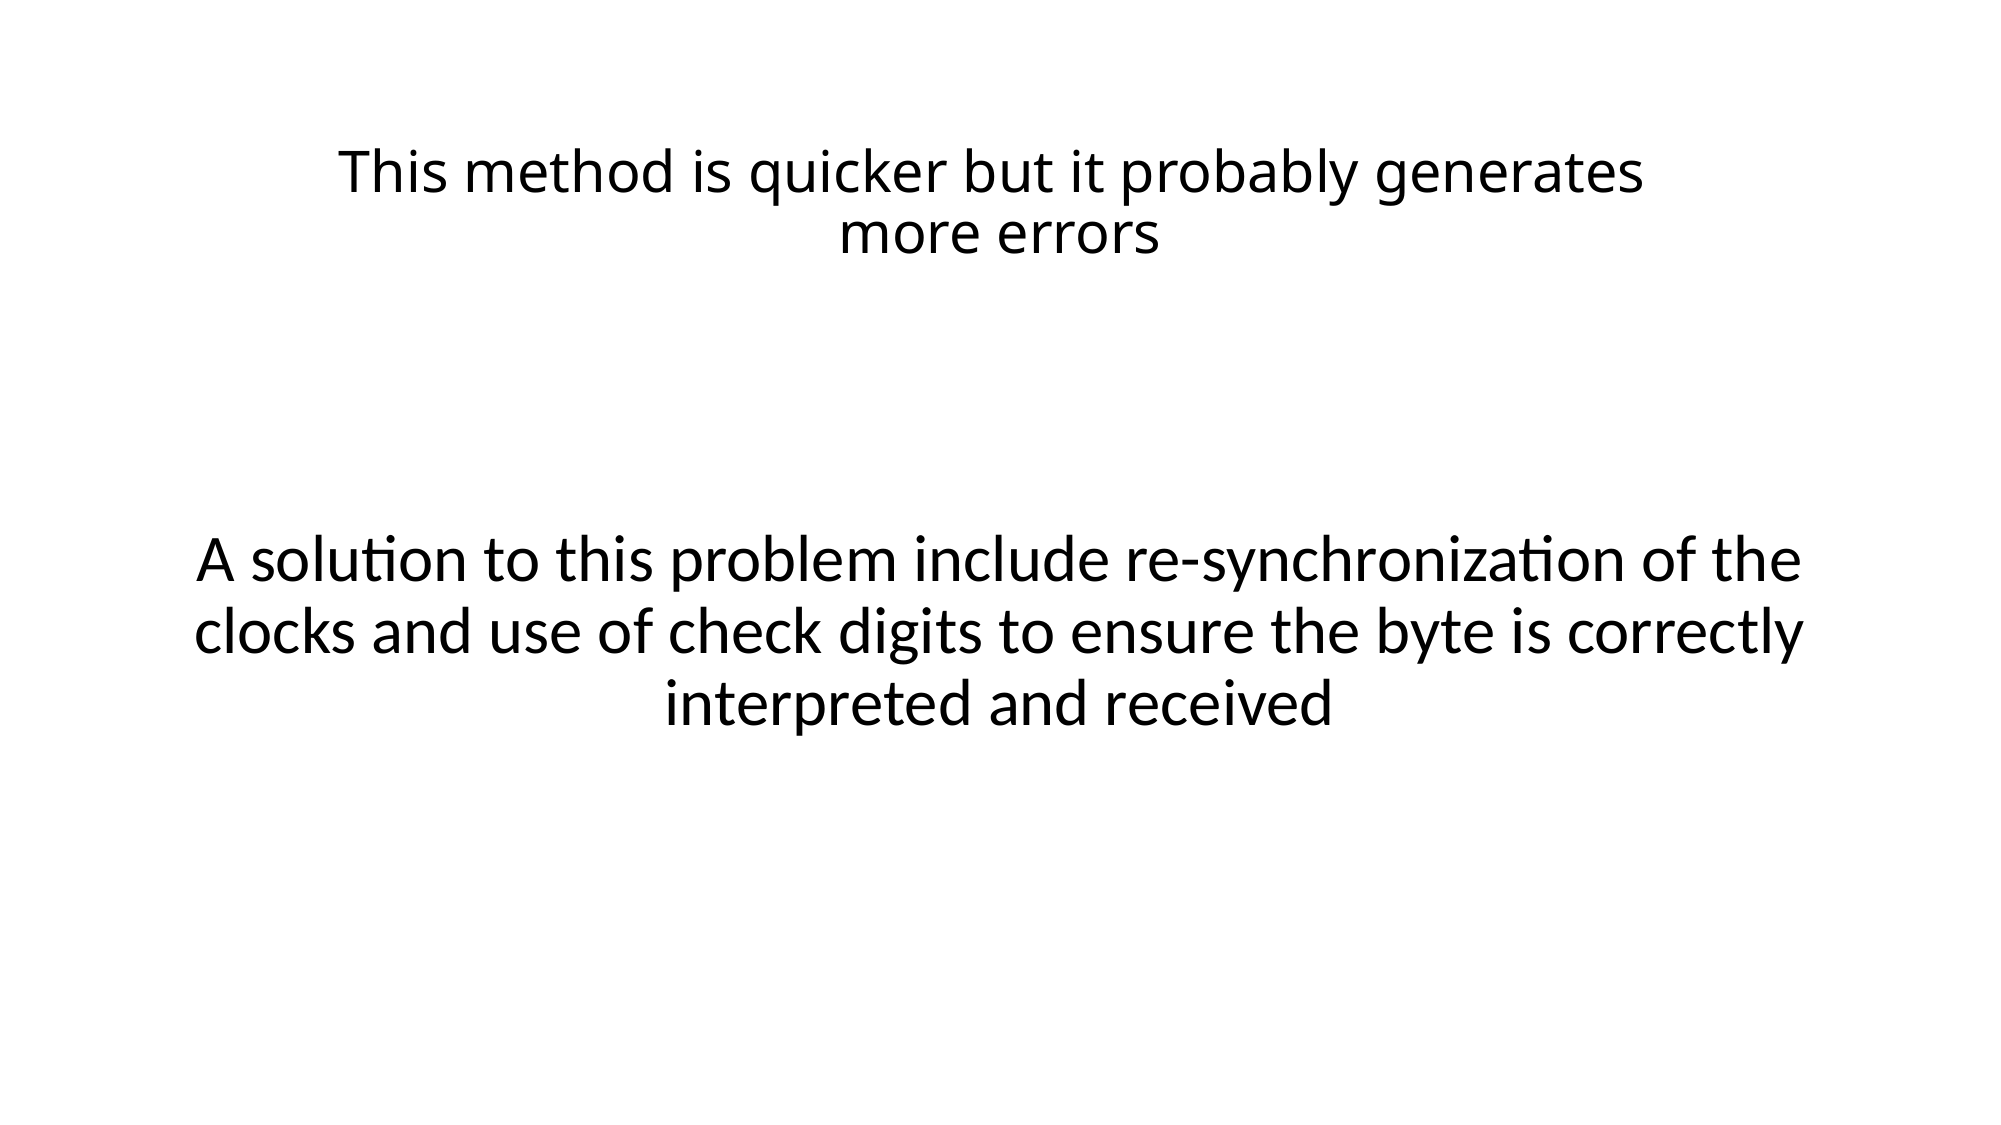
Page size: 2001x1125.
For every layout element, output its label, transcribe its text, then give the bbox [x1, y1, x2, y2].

list A solution to this problem include re-synchronization of the clocks and use of check digits to ensure the byte is correctly interpreted and received [137, 516, 1863, 1125]
title This method is quicker but it probably generates more errors [137, 133, 1863, 352]
